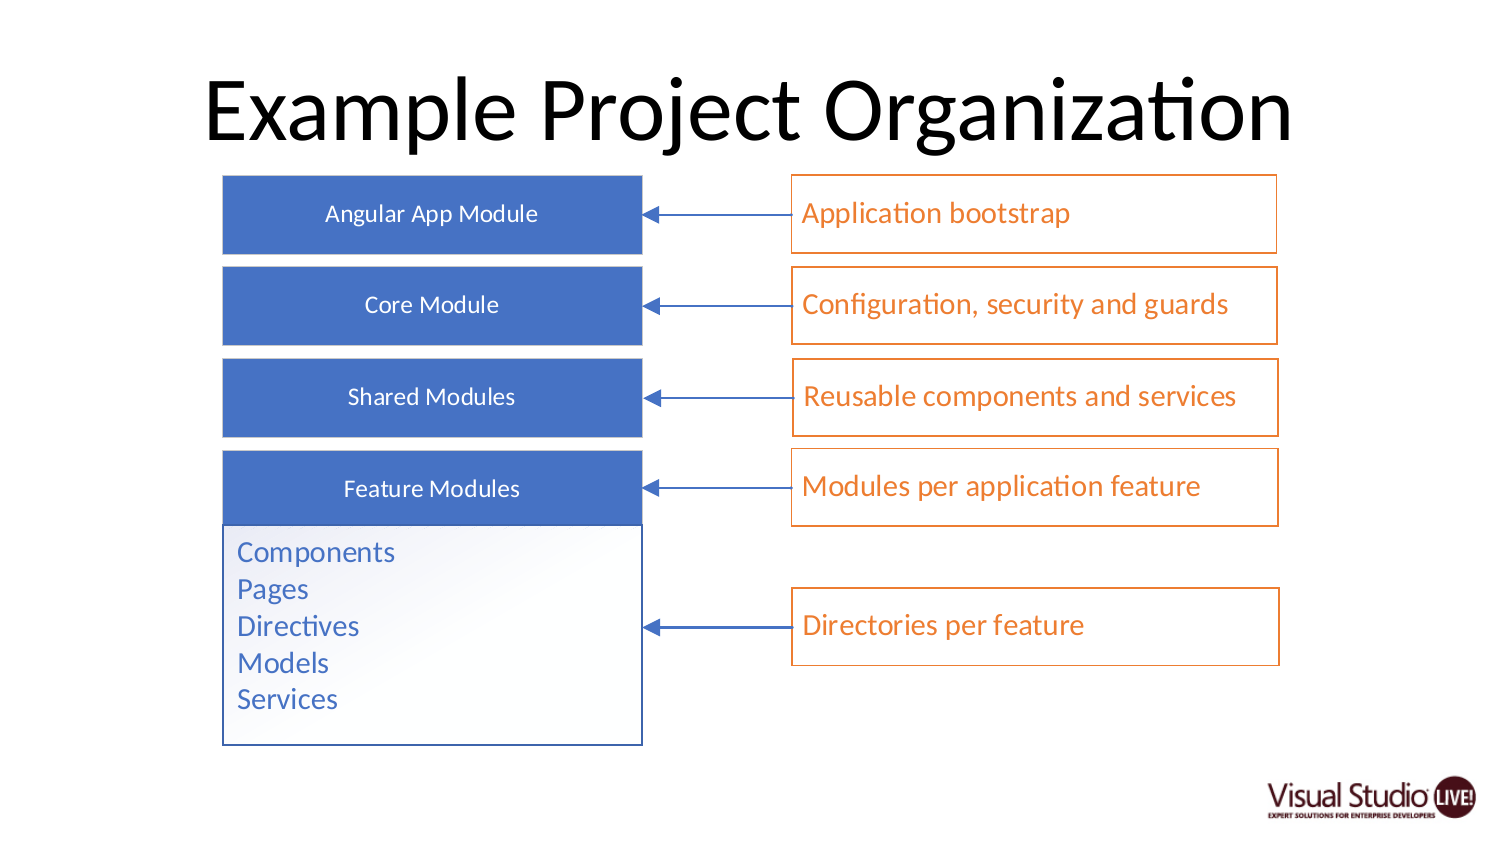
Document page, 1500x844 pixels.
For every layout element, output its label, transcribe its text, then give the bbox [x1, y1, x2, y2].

title Example Project Organization [75, 33, 1425, 175]
picture [0, 0, 1500, 844]
